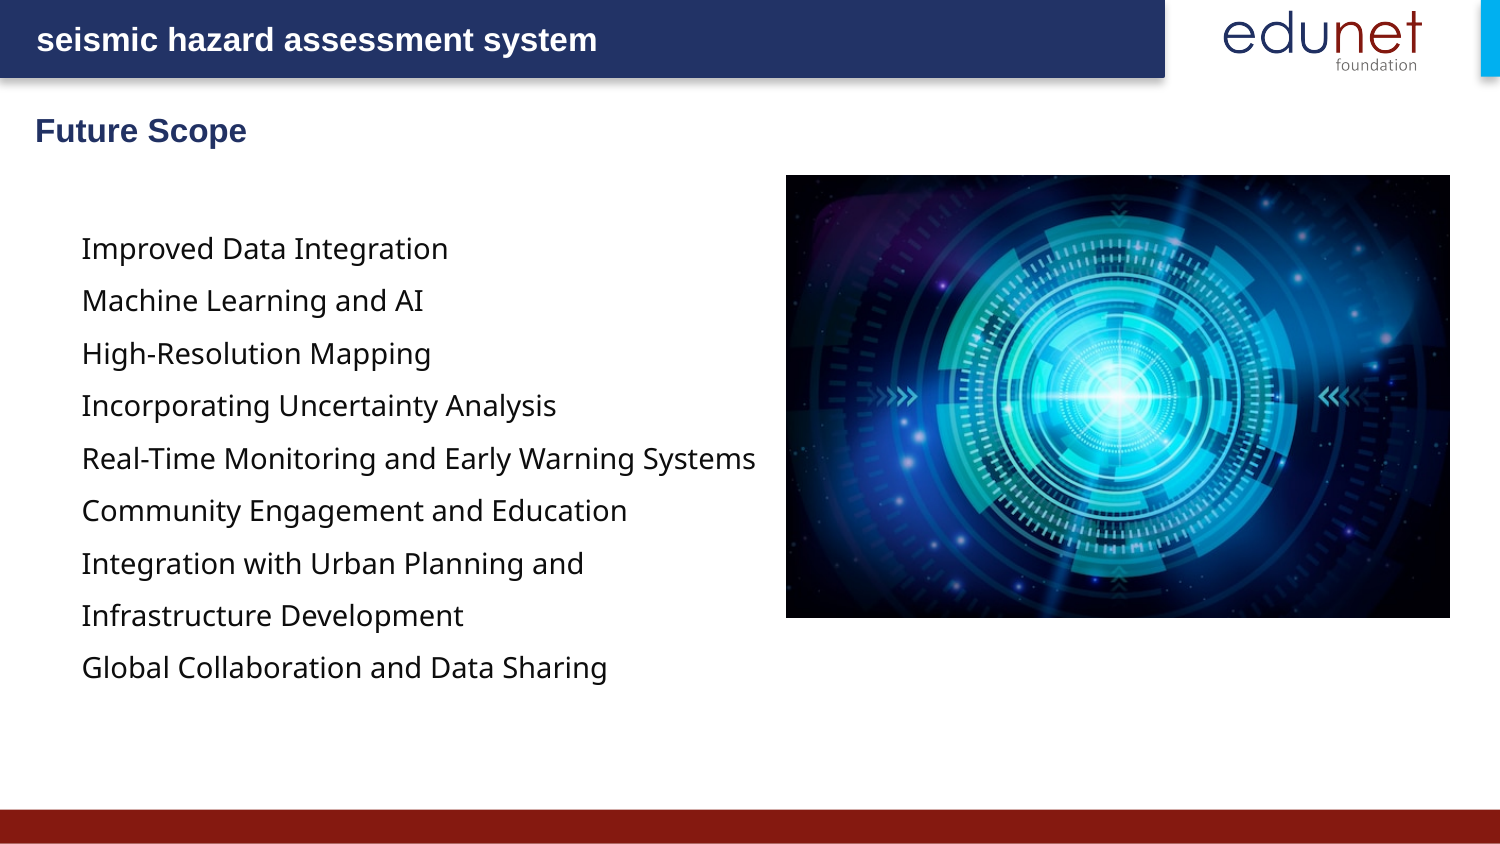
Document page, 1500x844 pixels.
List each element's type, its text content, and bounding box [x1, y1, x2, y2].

text_box Improved Data Integration Machine Learning and AI High-Resolution Mapping Incorporating Uncertainty Analysis Real-Time Monitoring and Early Warning Systems Community Engagement and Education Integration with Urban Planning and Infrastructure Development Global Collaboration and Data Sharing [66, 197, 787, 700]
text_box Future Scope [20, 94, 750, 147]
picture [1219, 8, 1424, 75]
picture [785, 175, 1451, 618]
